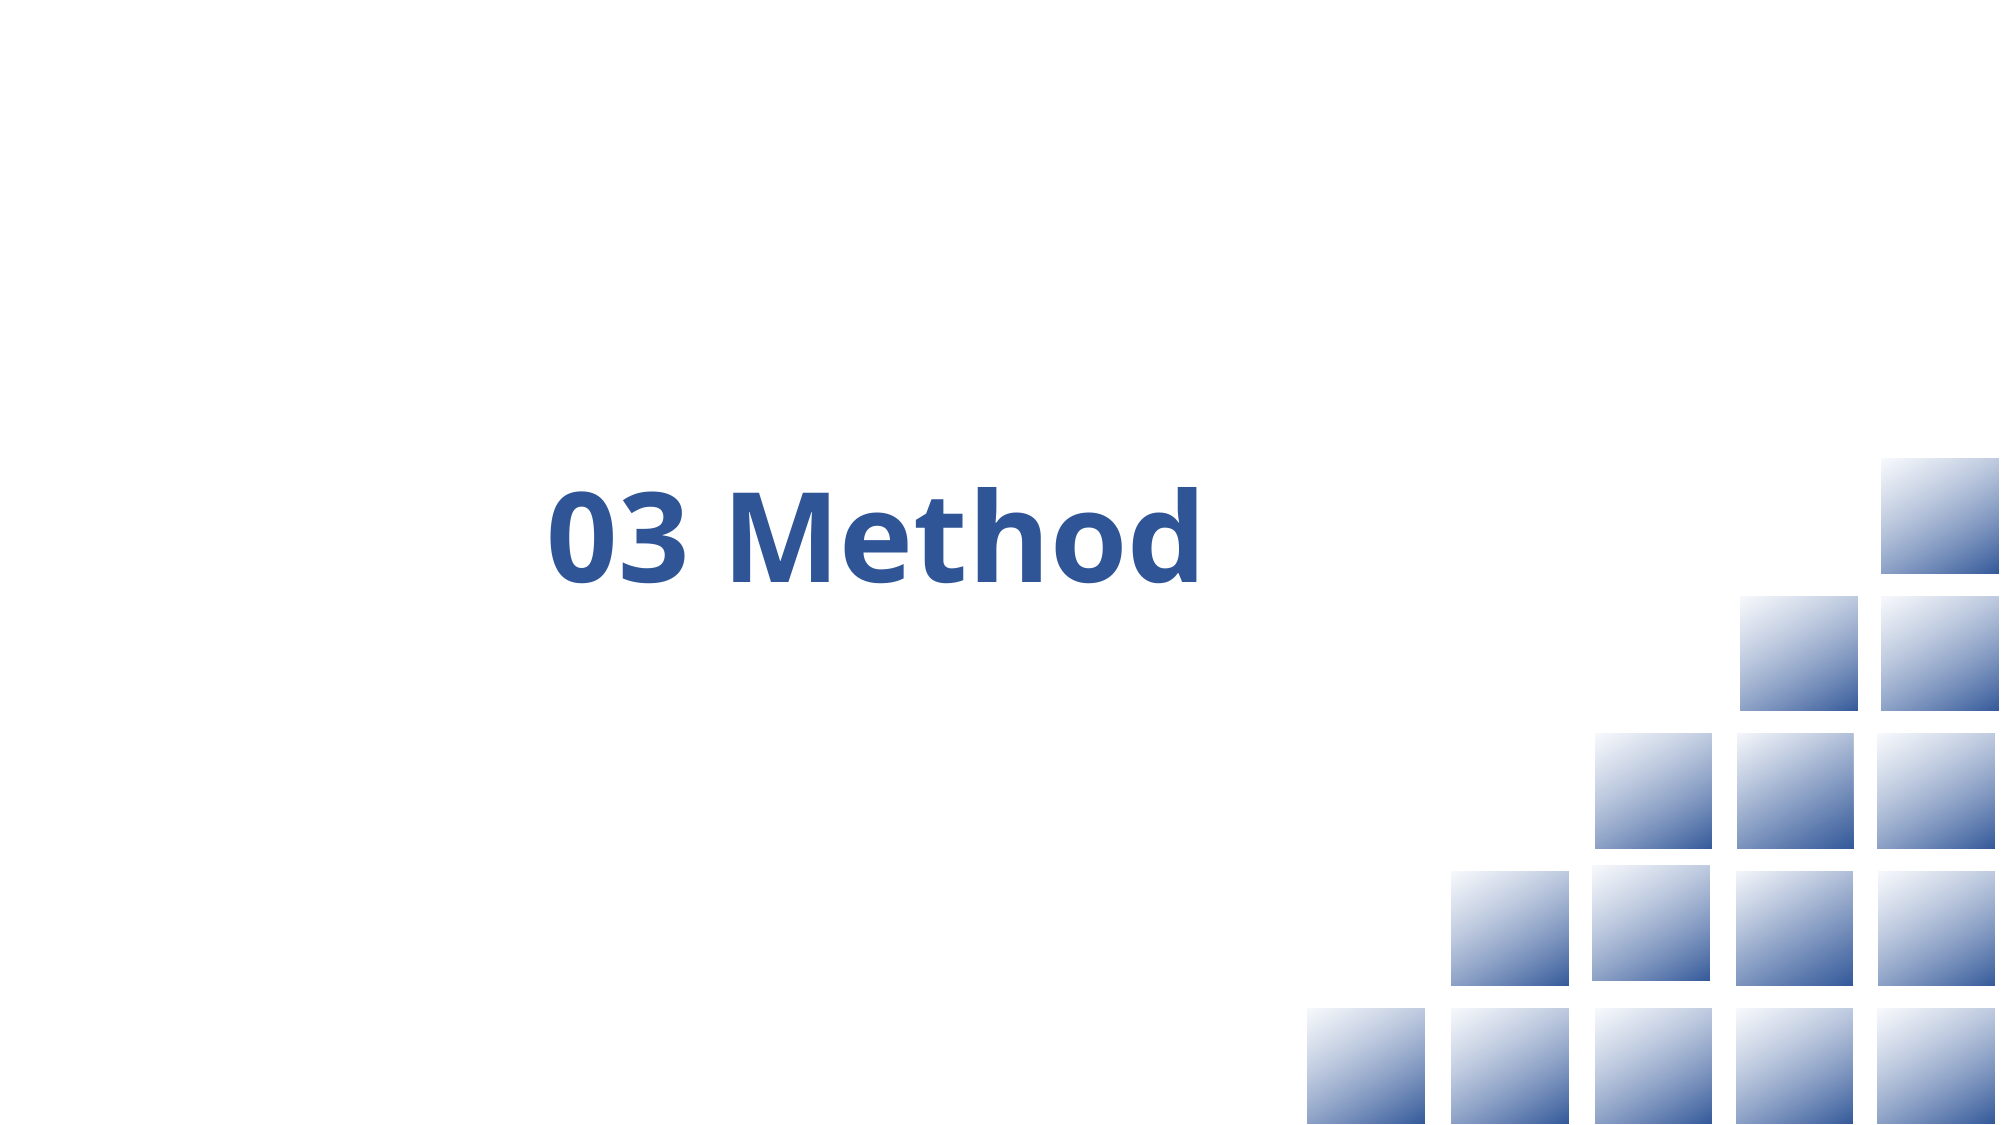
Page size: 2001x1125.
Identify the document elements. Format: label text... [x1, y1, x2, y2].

text_box 03 Method [546, 457, 1306, 608]
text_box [1306, 457, 2000, 1125]
